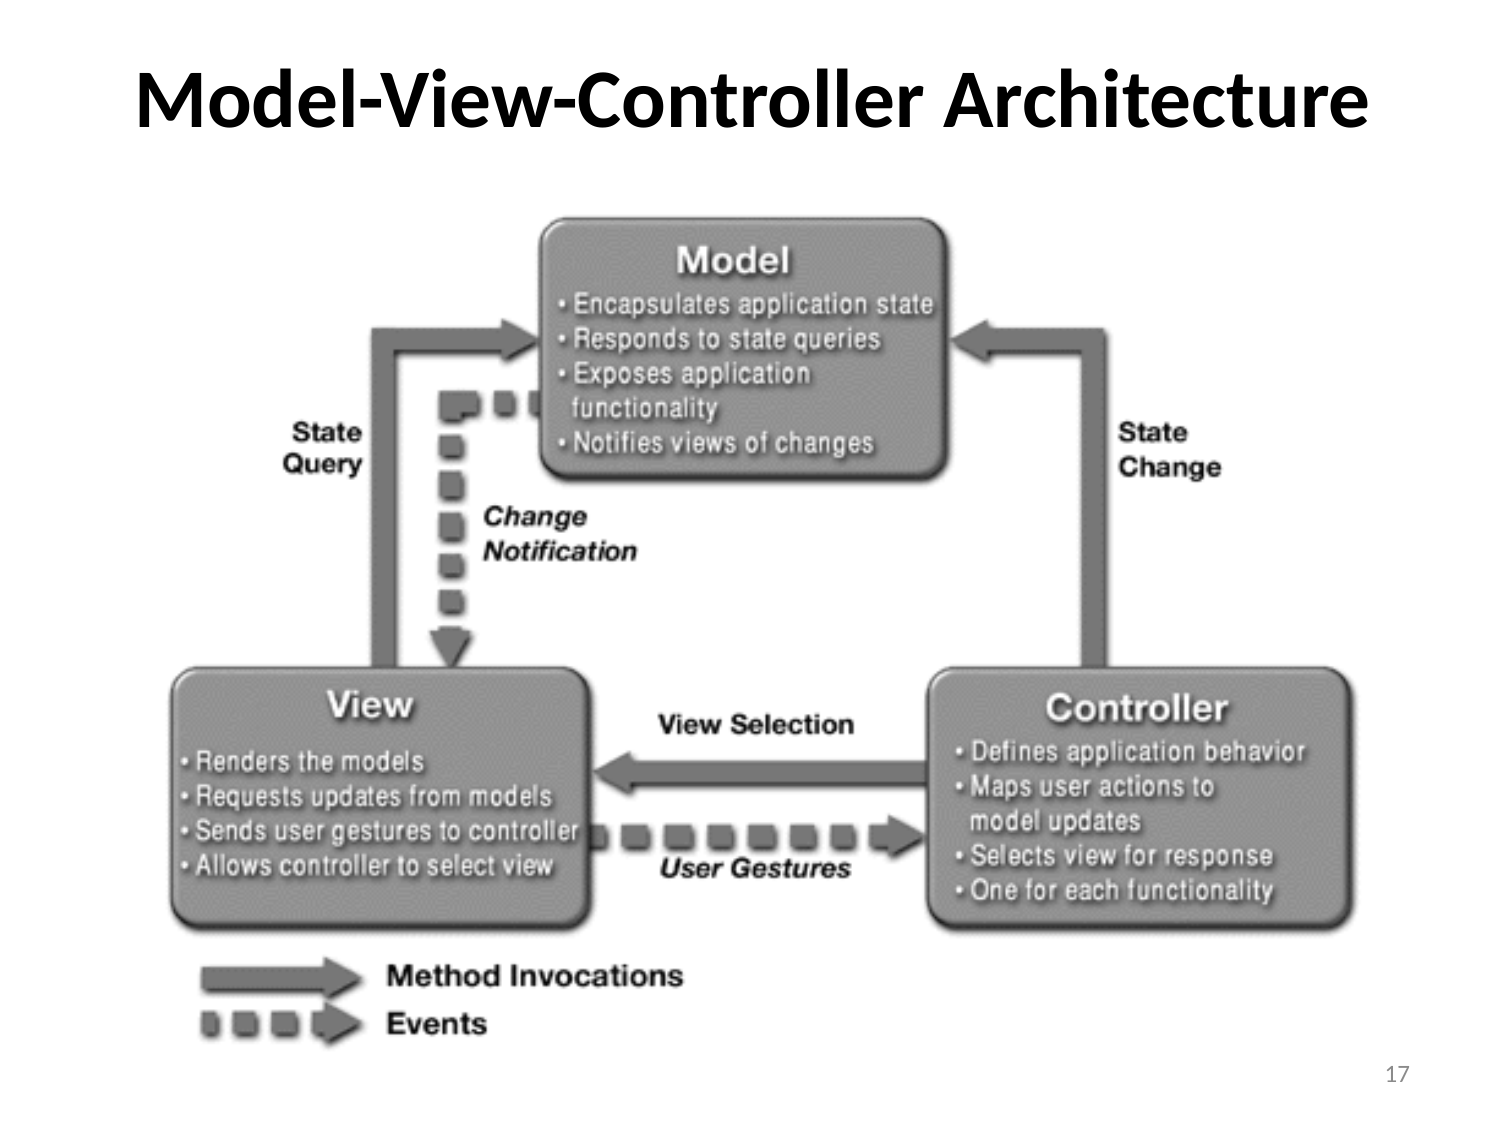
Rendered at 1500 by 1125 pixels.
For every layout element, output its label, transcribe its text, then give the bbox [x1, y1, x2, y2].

title Model-View-Controller Architecture [99, 24, 1425, 163]
slide_number 17 [1074, 1042, 1425, 1103]
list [124, 199, 1388, 1066]
